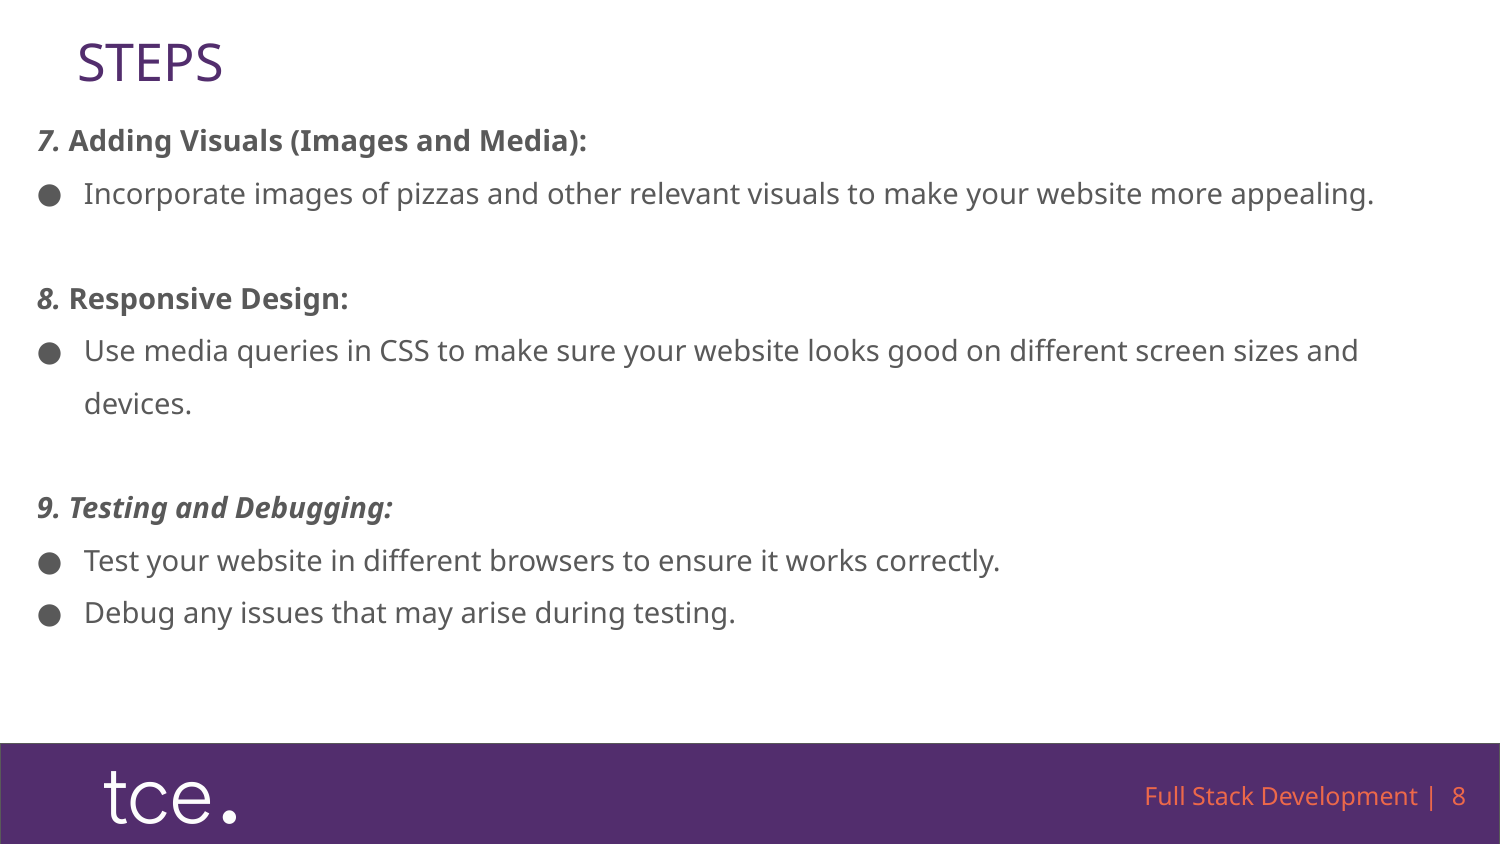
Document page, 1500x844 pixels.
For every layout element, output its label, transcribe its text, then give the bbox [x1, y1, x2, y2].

list 7. Adding Visuals (Images and Media): Incorporate images of pizzas and other relevant visuals to make your website more appealing. 8. Responsive Design: Use media queries in CSS to make sure your website looks good on different screen sizes and devices. 9. Testing and Debugging: Test your website in different browsers to ensure it works correctly. Debug any issues that may arise during testing. [21, 90, 1425, 716]
title STEPS [62, 14, 1122, 80]
slide_number Full Stack Development | 8 [1099, 764, 1482, 830]
picture [104, 771, 236, 824]
